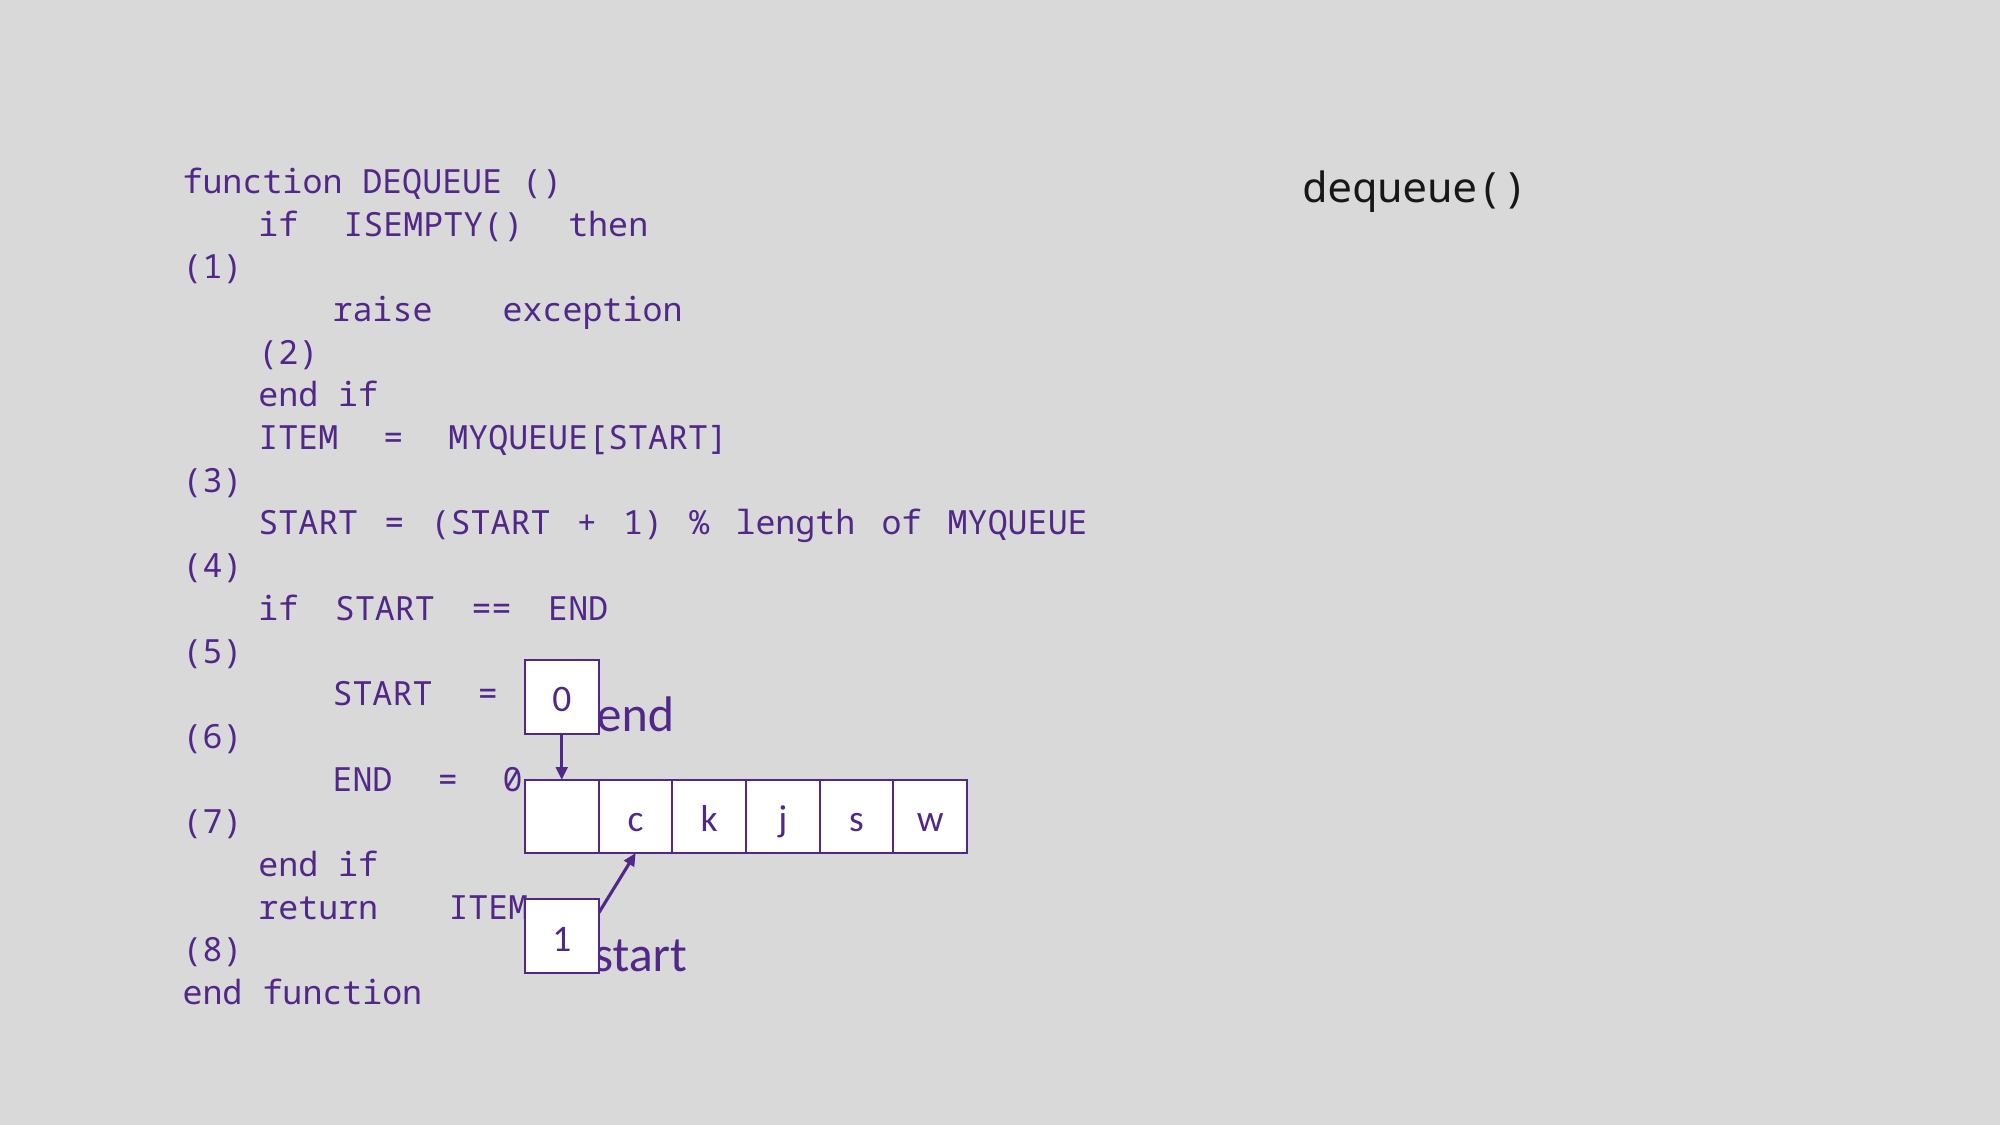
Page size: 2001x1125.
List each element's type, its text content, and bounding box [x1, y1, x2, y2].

text_box dequeue() [1269, 149, 1573, 219]
text_box function DEQUEUE () if ISEMPTY() then (1) raise exception (2) end if ITEM = MYQUEUE[START] (3) START = (START + 1) % length of MYQUEUE (4) if START == END (5) START = -1 (6) END = 0 (7) end if return ITEM (8) end function [149, 149, 1148, 1019]
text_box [524, 659, 968, 973]
